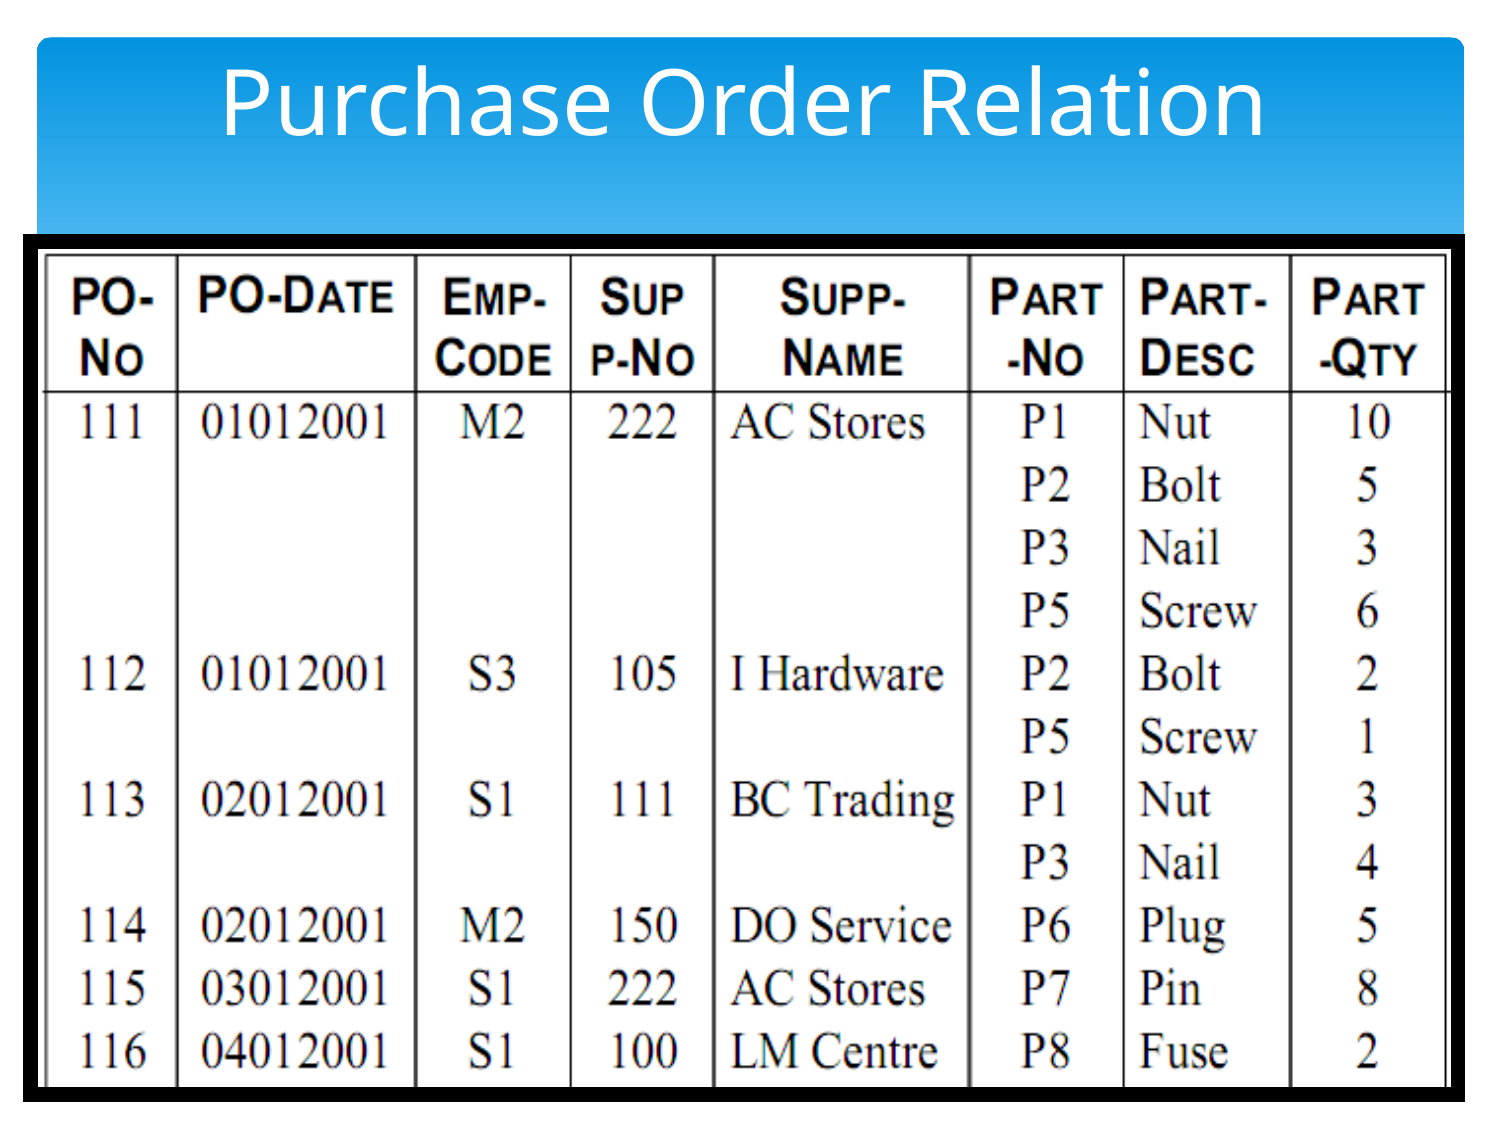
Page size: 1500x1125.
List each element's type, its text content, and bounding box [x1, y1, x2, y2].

title Purchase Order Relation [69, 5, 1420, 193]
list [37, 248, 1451, 1088]
